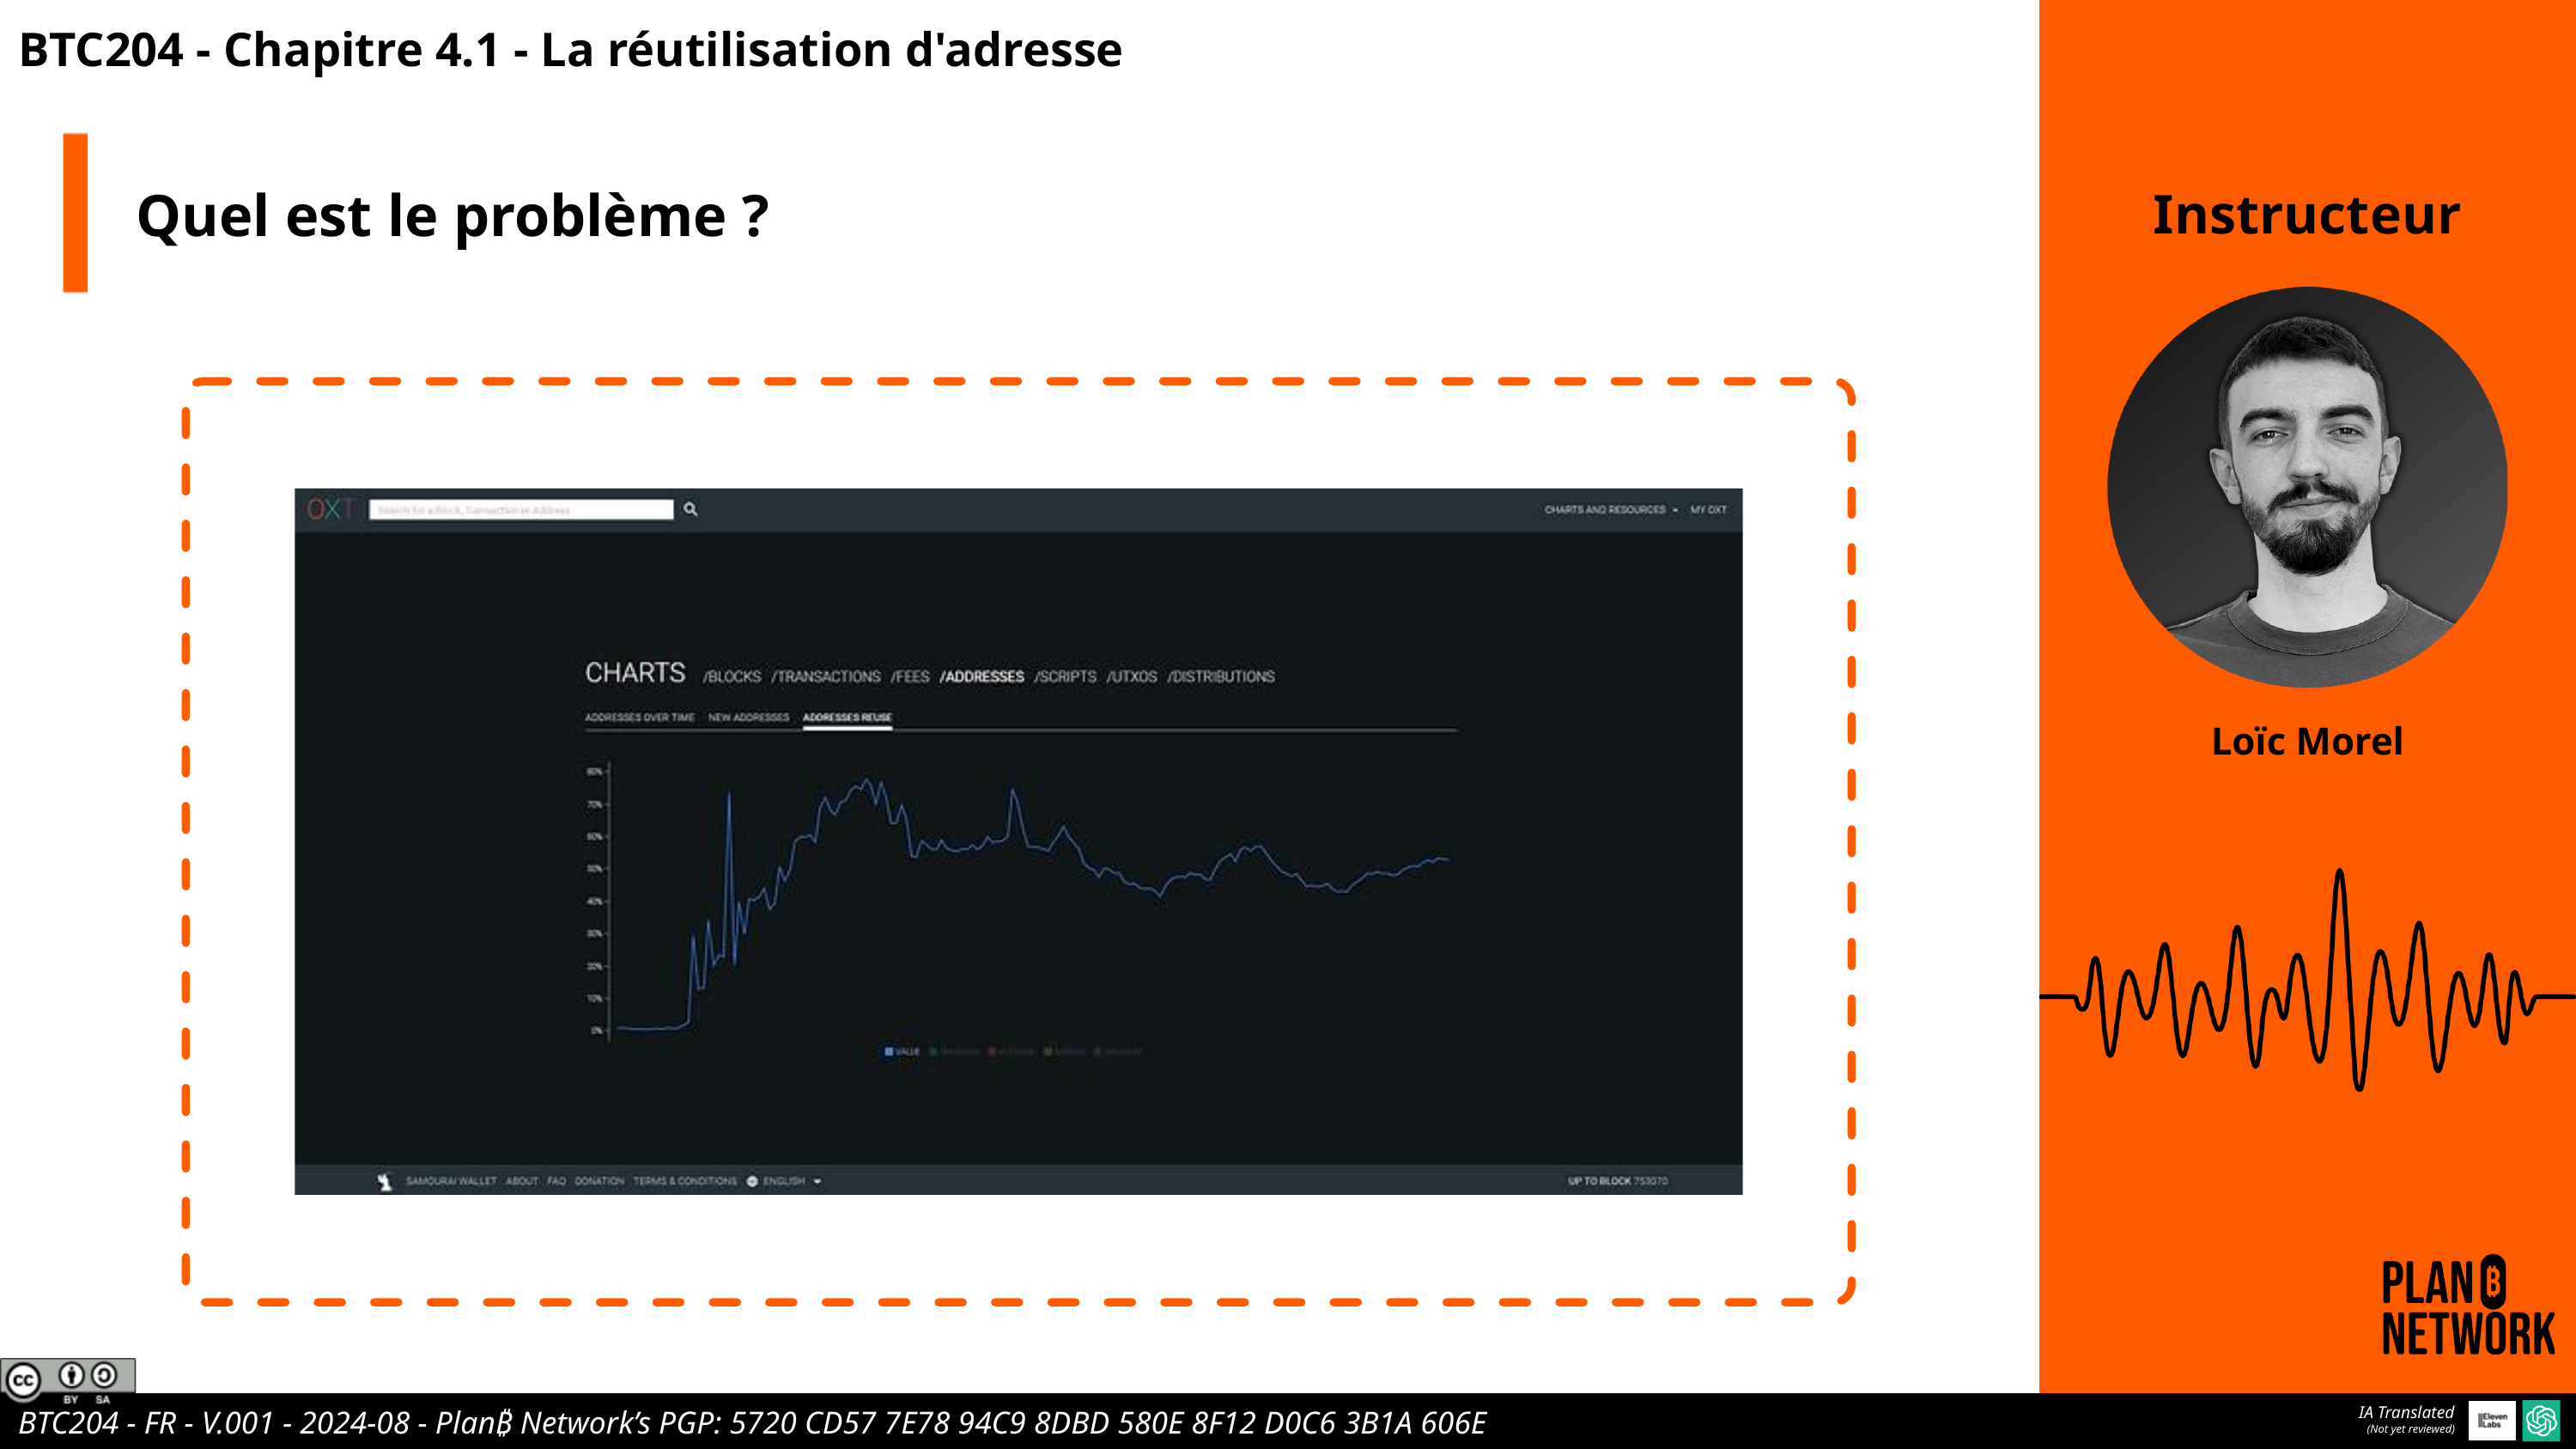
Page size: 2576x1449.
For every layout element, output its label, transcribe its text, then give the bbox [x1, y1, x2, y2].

text_box [0, 1358, 137, 1390]
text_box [2468, 1400, 2517, 1440]
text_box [2522, 1399, 2561, 1442]
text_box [185, 380, 1852, 1303]
text_box BTC204 - Chapitre 4.1 - La réutilisation d'adresse [18, 10, 1353, 76]
text_box Quel est le problème ? [136, 167, 1850, 248]
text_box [2038, 0, 2576, 1390]
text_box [0, 1392, 2576, 1449]
text_box [63, 128, 88, 294]
